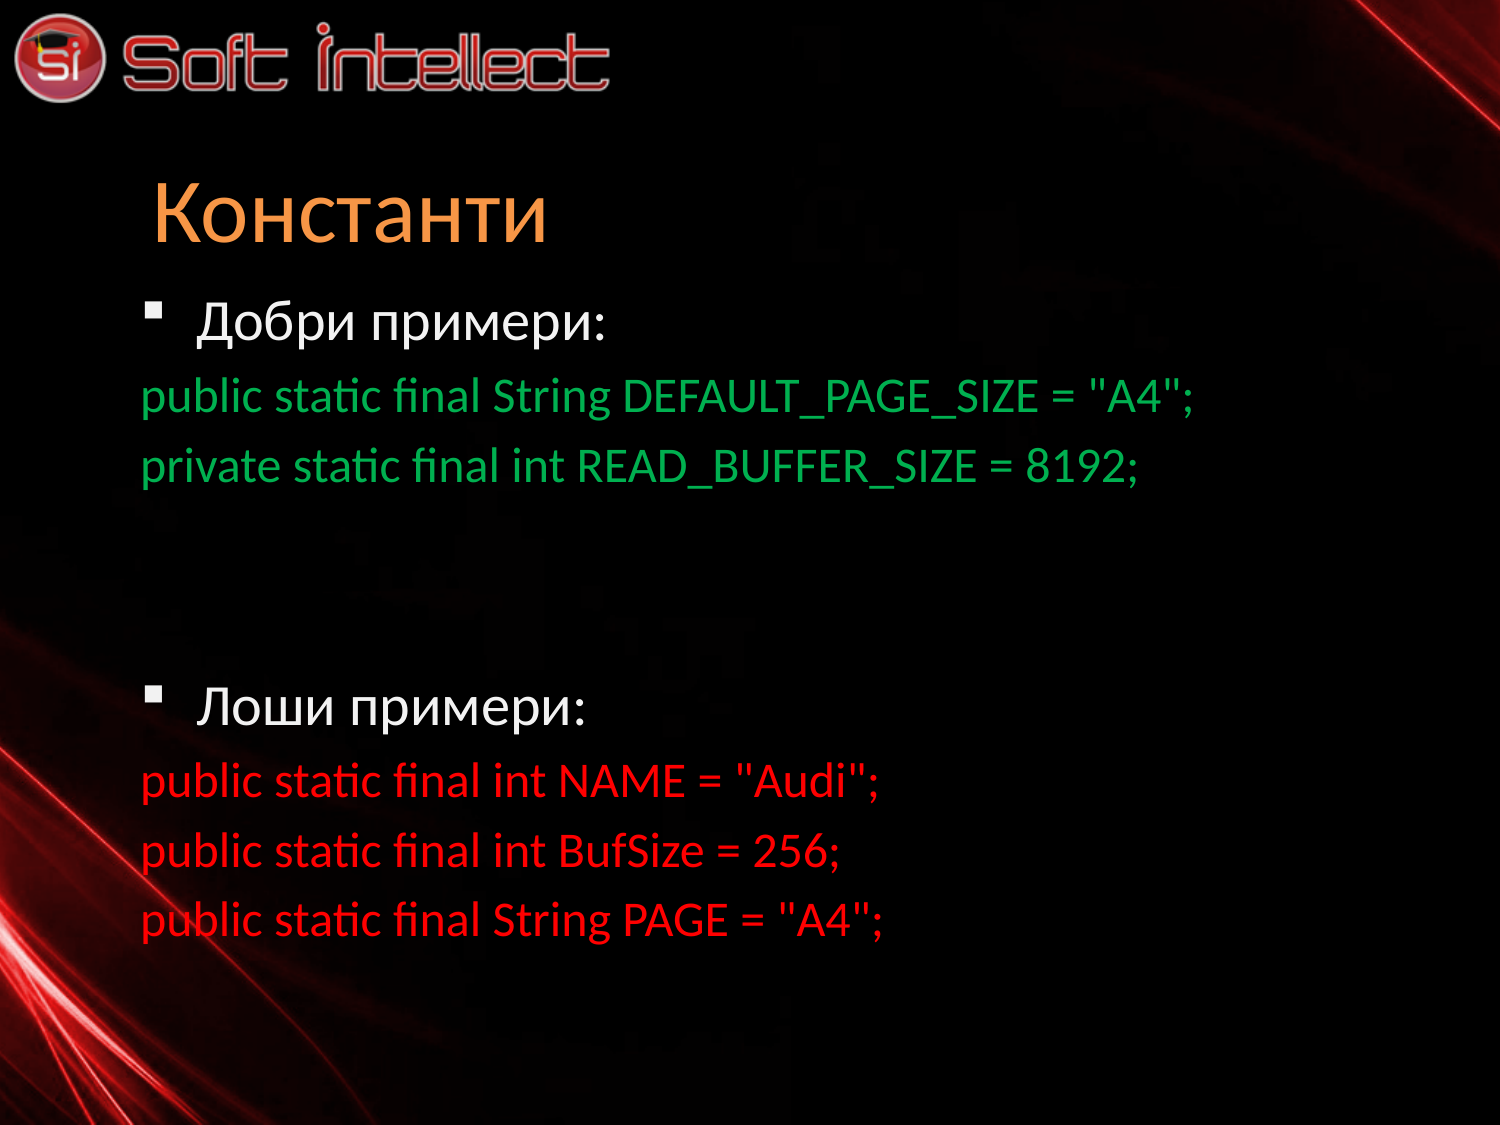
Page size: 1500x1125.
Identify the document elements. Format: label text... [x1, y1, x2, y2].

picture [0, 0, 1500, 1125]
list Добри примери: public static final String DEFAULT_PAGE_SIZE = "A4"; private static final int READ_BUFFER_SIZE = 8192; Лоши примери: public static final int NAME = "Audi"; public static final int BufSize = 256; public static final String PAGE = "A4"; [125, 275, 1375, 1018]
title Константи [137, 112, 1488, 300]
